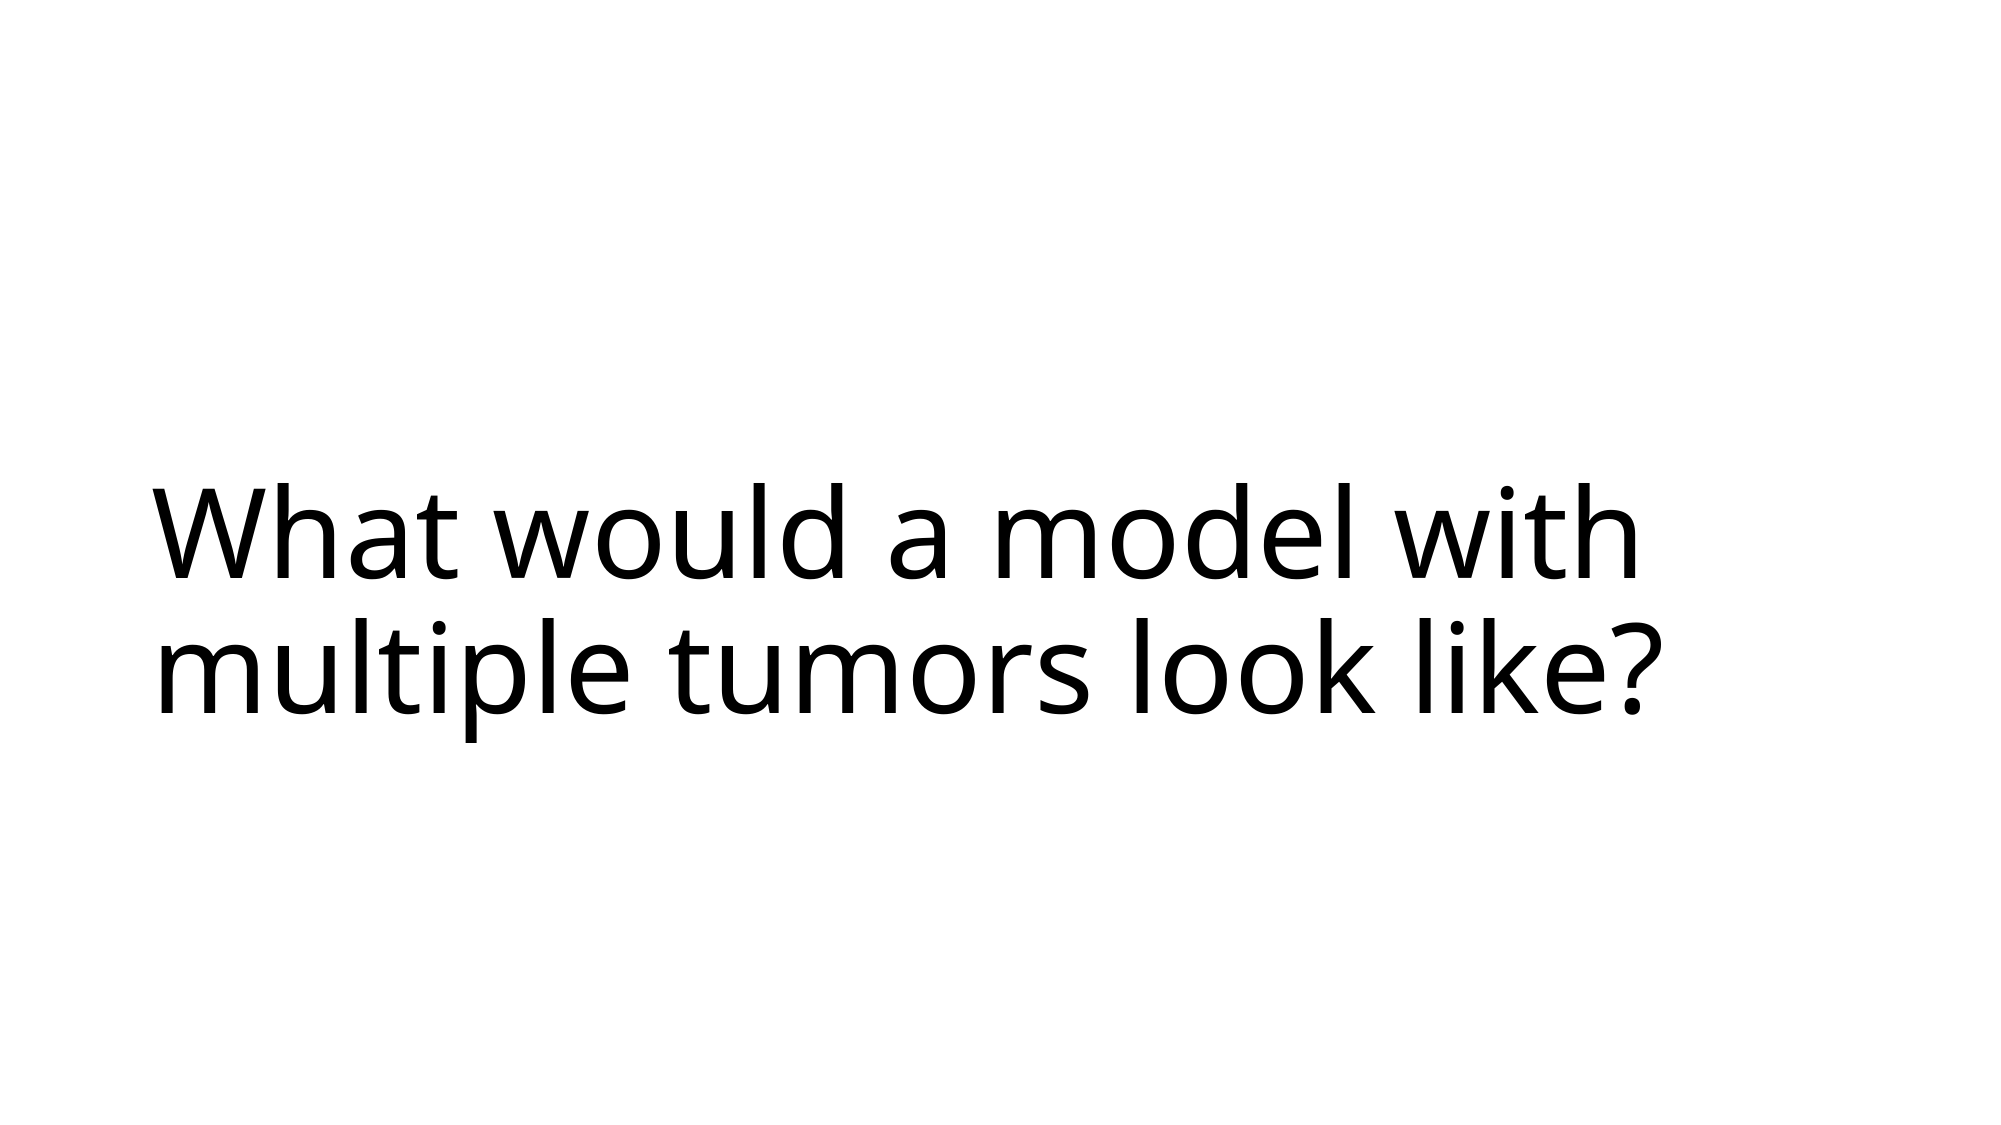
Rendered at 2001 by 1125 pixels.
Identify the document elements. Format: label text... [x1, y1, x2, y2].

title What would a model with multiple tumors look like? [136, 280, 1862, 749]
